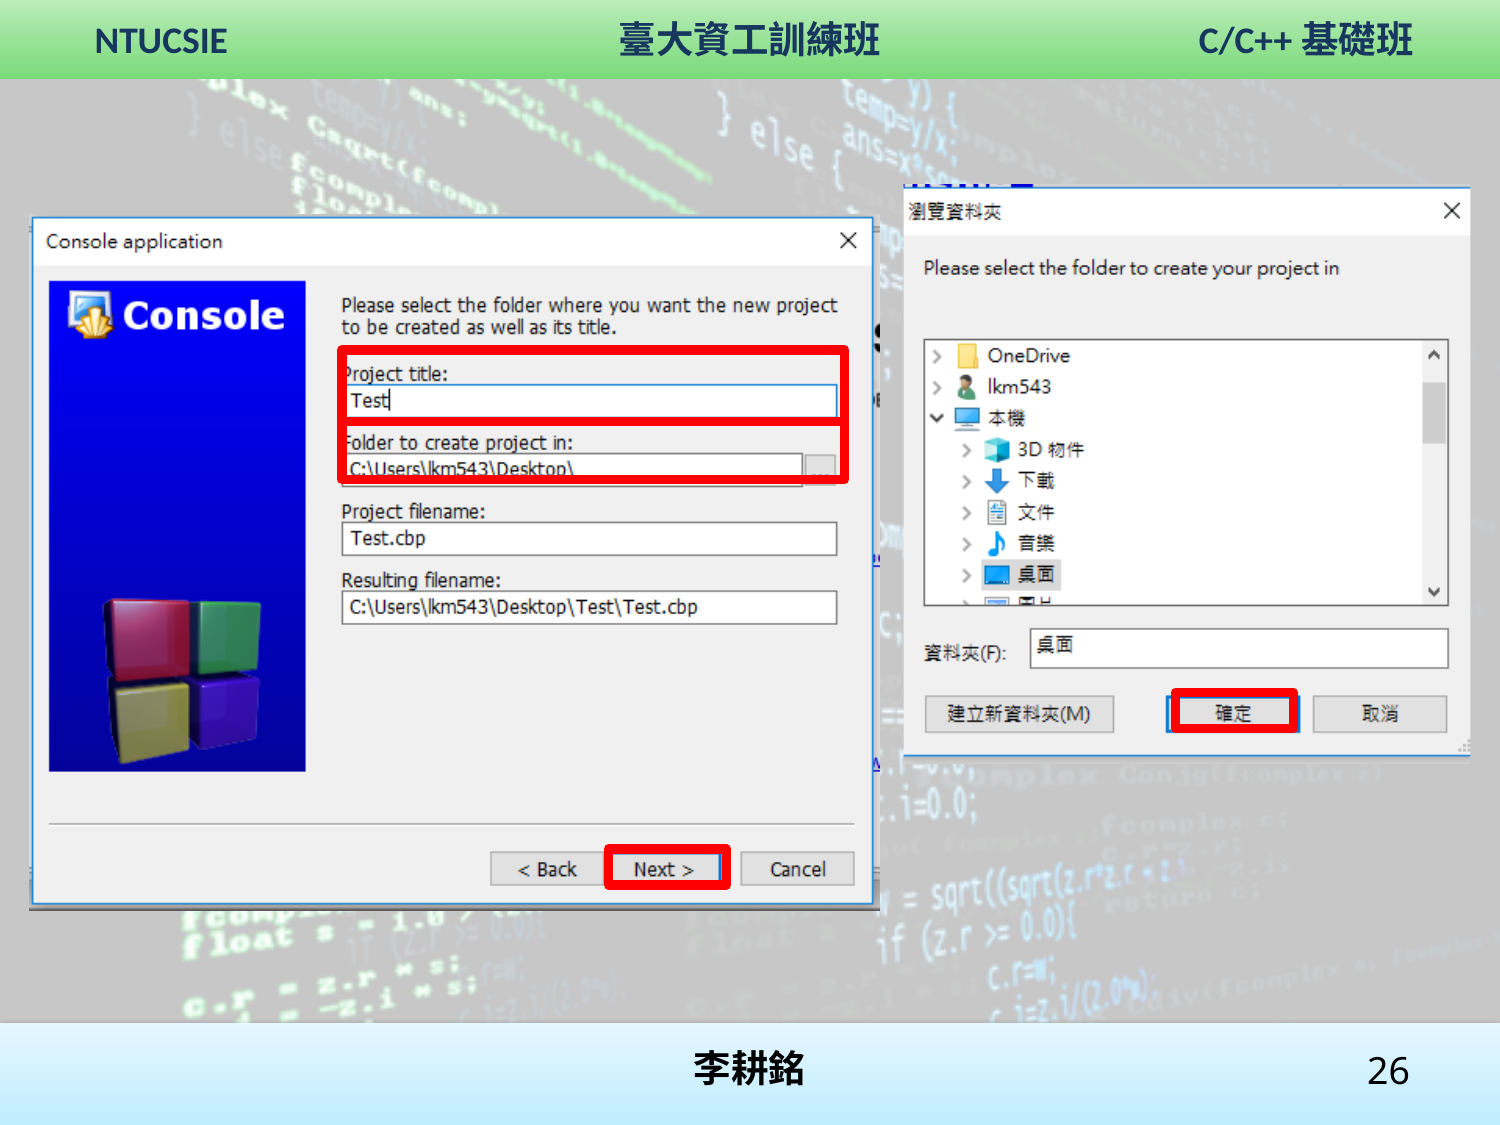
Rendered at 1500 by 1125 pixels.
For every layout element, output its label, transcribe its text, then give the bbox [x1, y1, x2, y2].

picture [29, 213, 880, 912]
slide_number 26 [1074, 1042, 1425, 1103]
picture [903, 184, 1471, 764]
footer 李耕銘 [512, 1042, 988, 1103]
